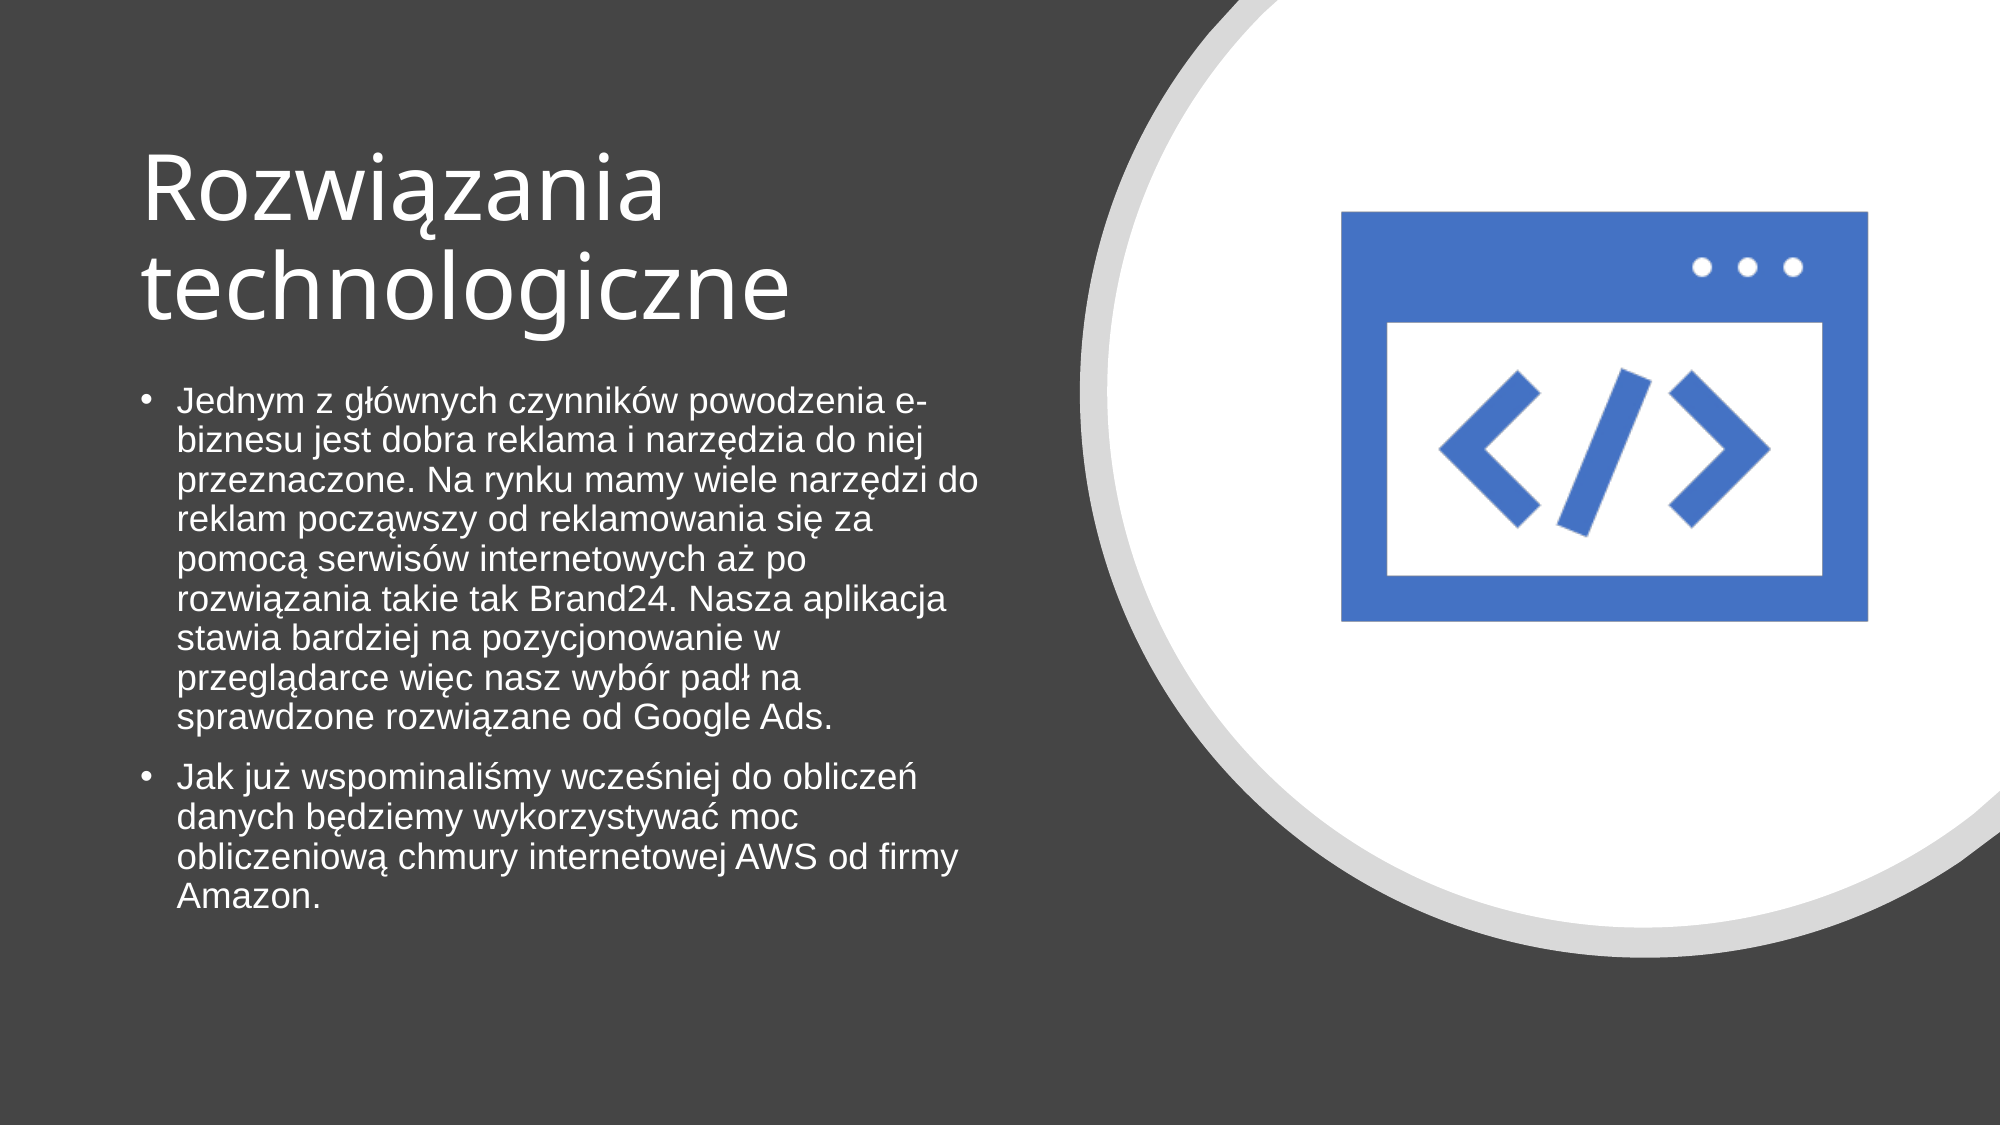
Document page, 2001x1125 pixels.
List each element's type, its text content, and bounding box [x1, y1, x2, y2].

text_box [1078, 0, 2000, 959]
title Rozwiązania technologiczne [125, 131, 997, 350]
text_box [1106, 0, 2000, 929]
picture [1293, 105, 1917, 729]
list Jednym z głównych czynników powodzenia e-biznesu jest dobra reklama i narzędzia do niej przeznaczone. Na rynku mamy wiele narzędzi do reklam począwszy od reklamowania się za pomocą serwisów internetowych aż po rozwiązania takie tak Brand24. Nasza aplikacja stawia bardziej na pozycjonowanie w przeglądarce więc nasz wybór padł na sprawdzone rozwiązane od Google Ads. Jak już wspominaliśmy wcześniej do obliczeń danych będziemy wykorzystywać moc obliczeniową chmury internetowej AWS od firmy Amazon. [125, 373, 997, 928]
